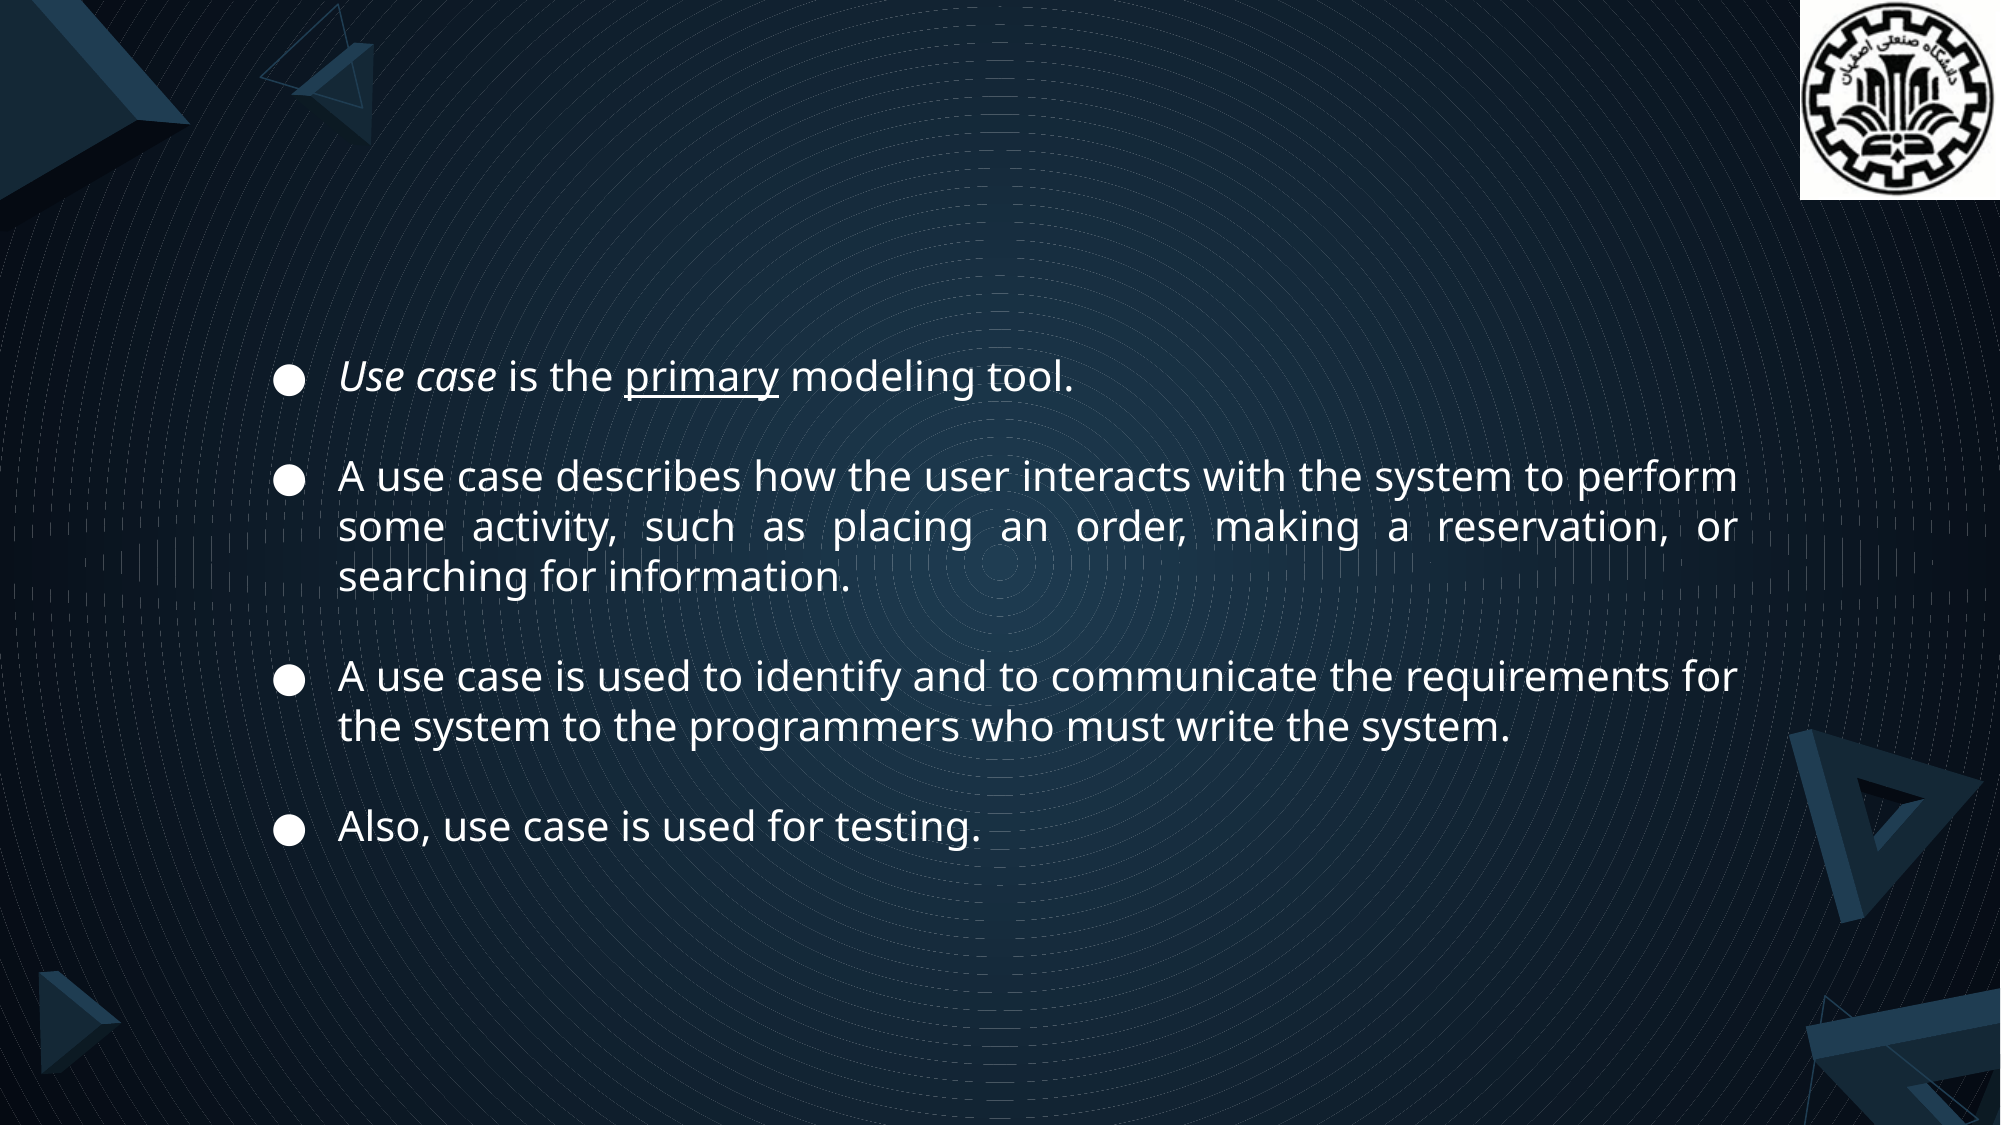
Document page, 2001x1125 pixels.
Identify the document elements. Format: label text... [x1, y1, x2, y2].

list Use case is the primary modeling tool. A use case describes how the user interacts with the system to perform some activity, such as placing an order, making a reservation, or searching for information. A use case is used to identify and to communicate the requirements for the system to the programmers who must write the system. Also, use case is used for testing. [222, 327, 1755, 926]
picture [1799, 0, 2000, 201]
